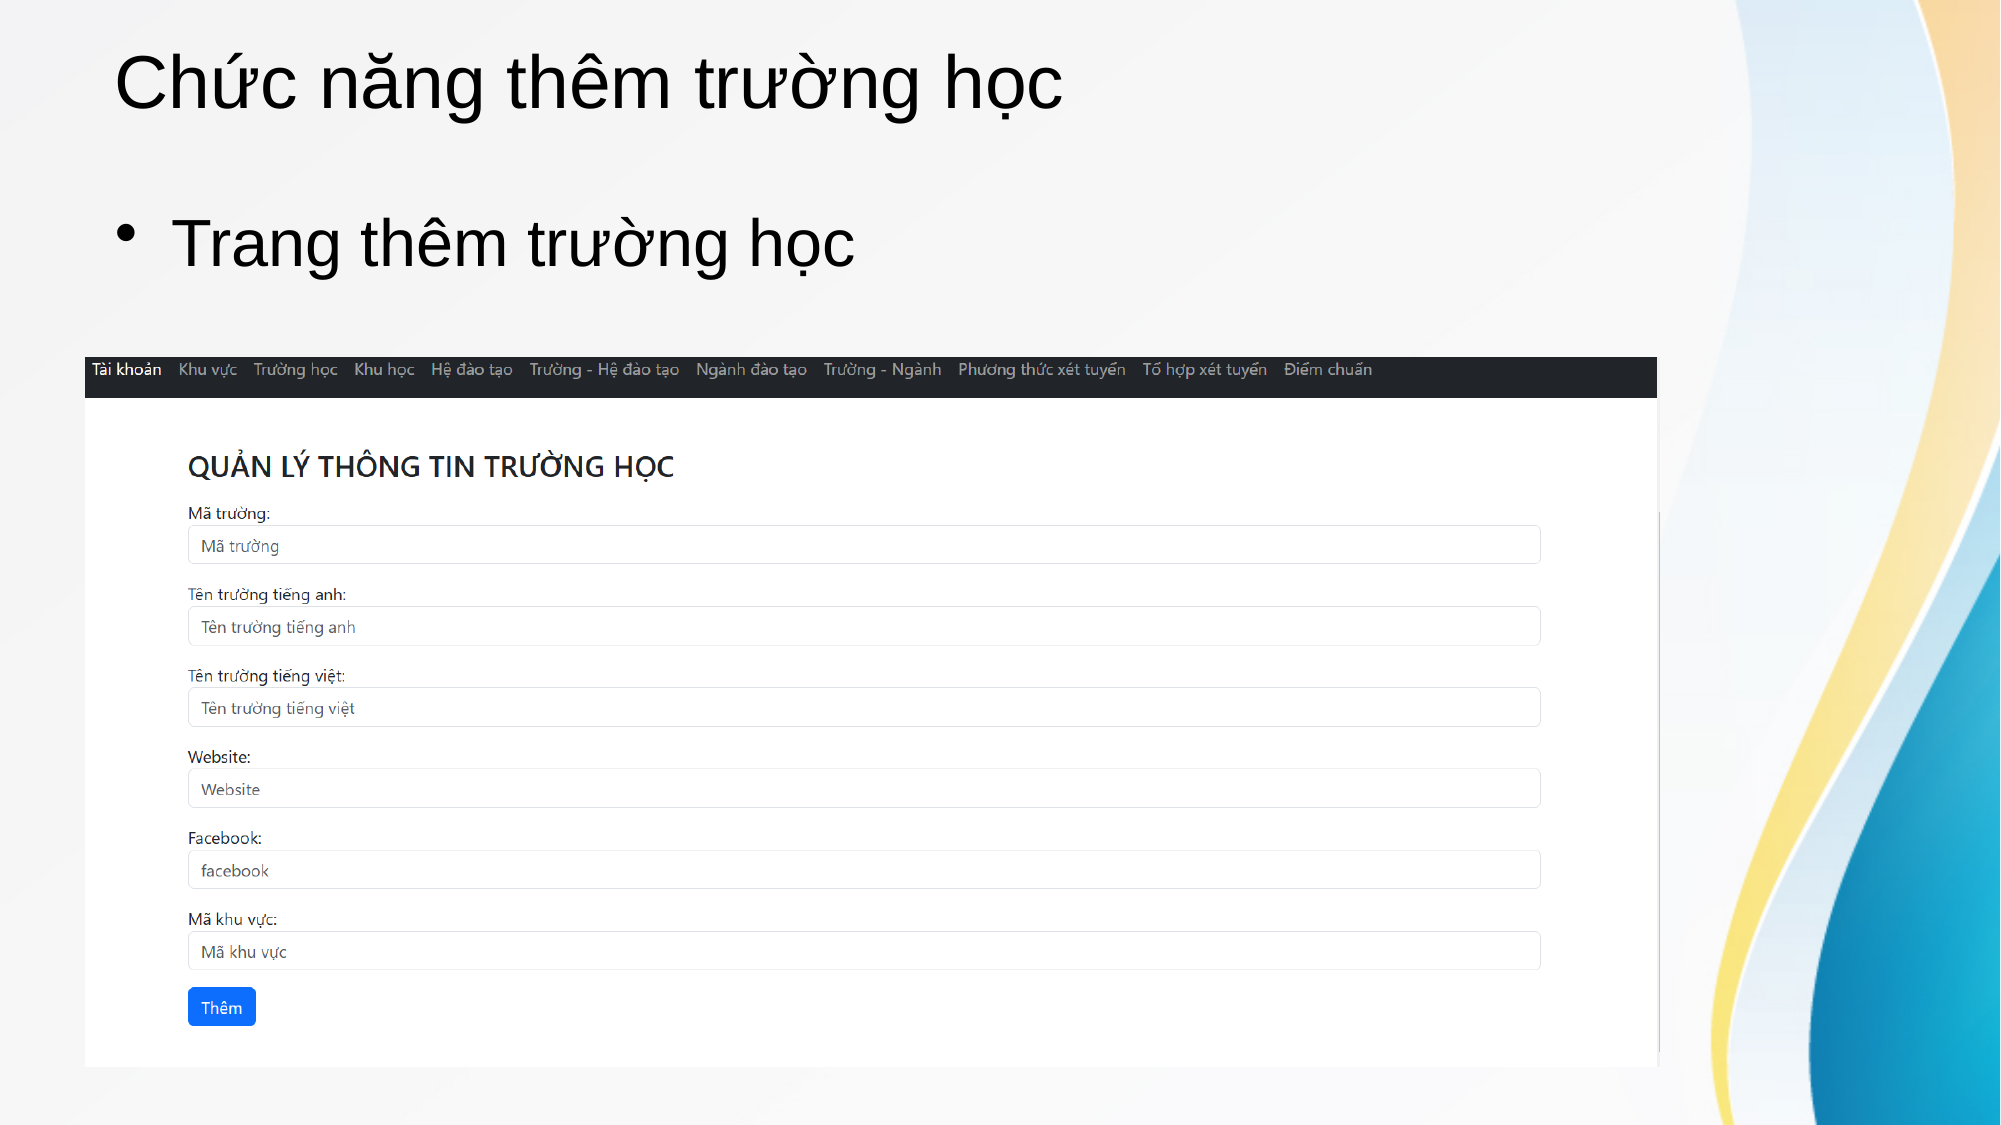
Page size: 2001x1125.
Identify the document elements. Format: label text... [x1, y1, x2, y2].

title Chức năng thêm trường học [99, 30, 1901, 127]
list Trang thêm trường học [99, 192, 1901, 1125]
picture [0, 0, 2001, 1125]
